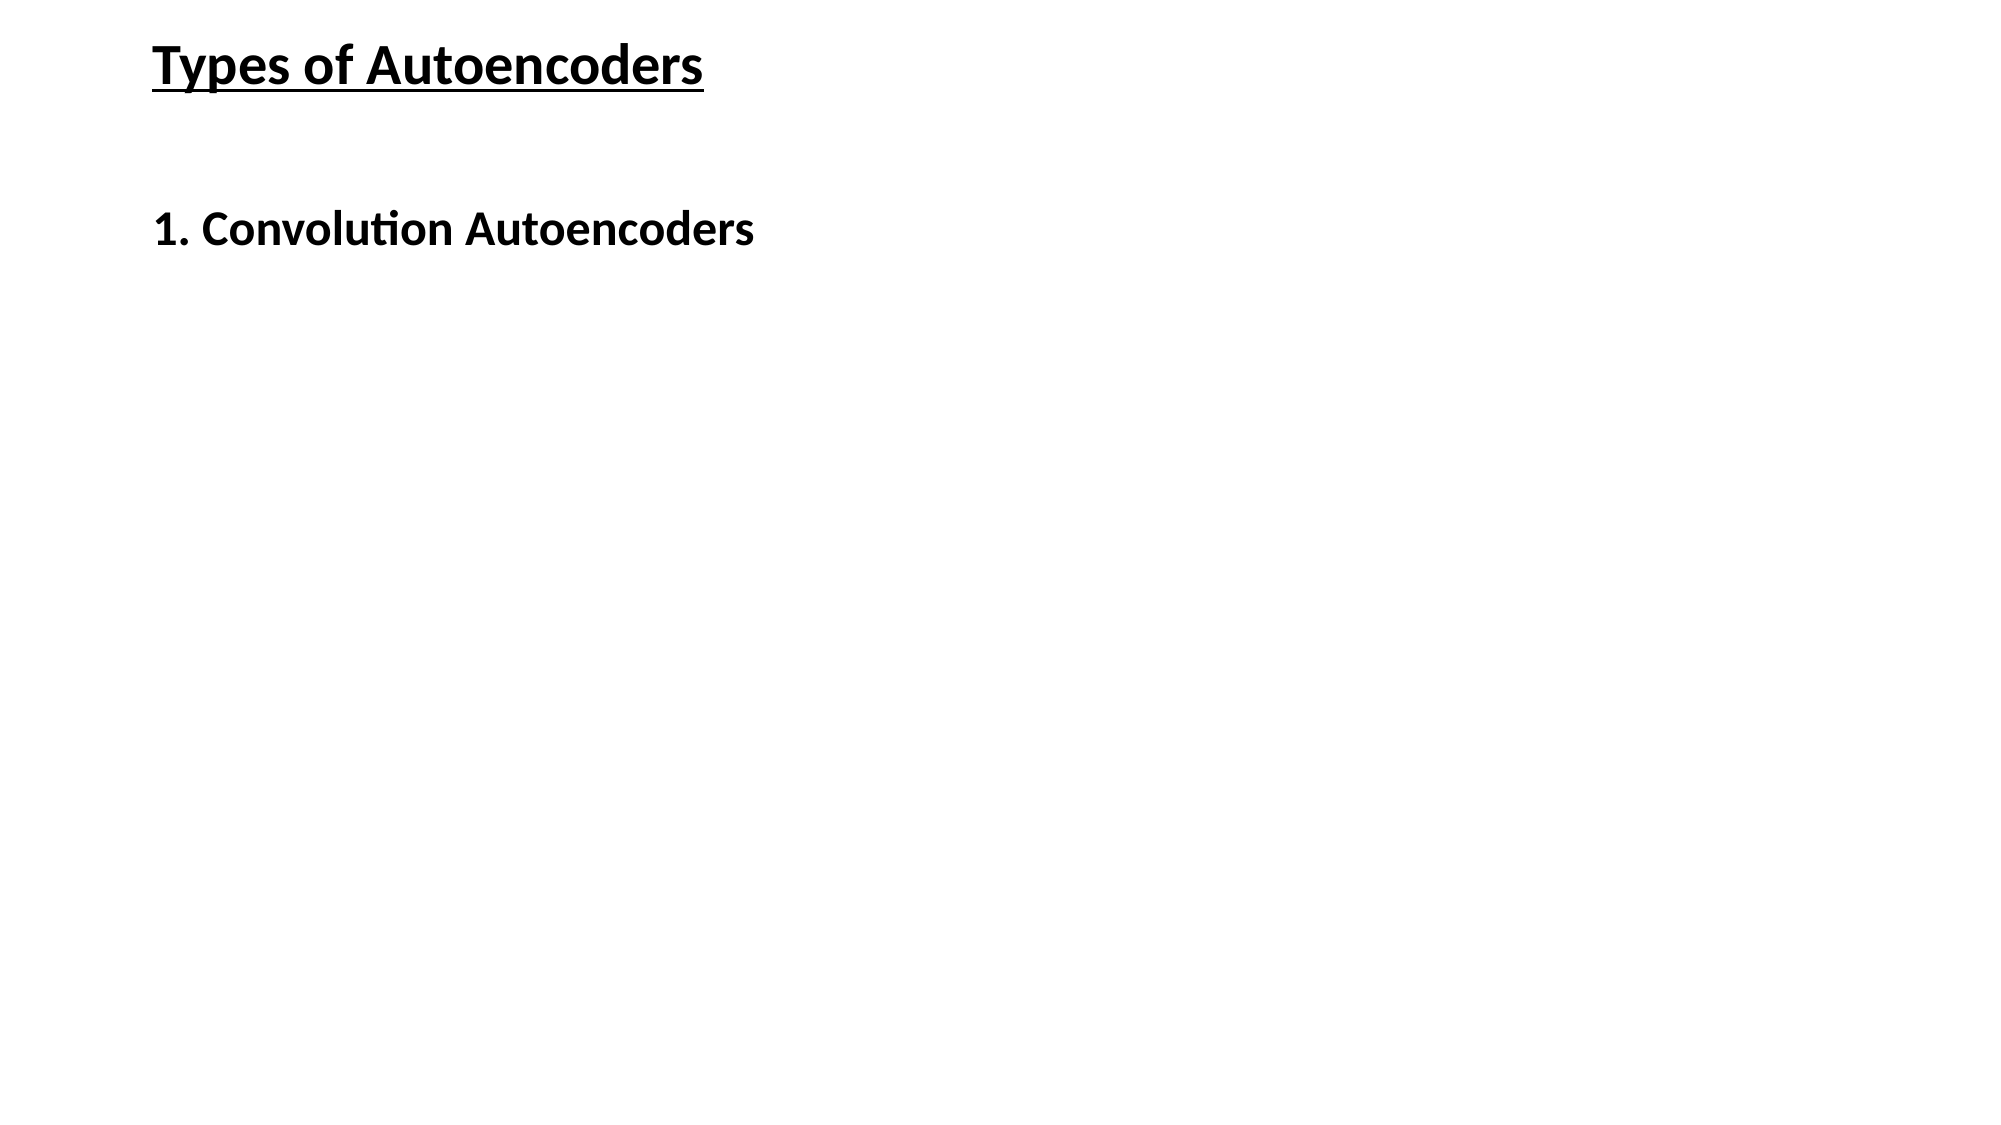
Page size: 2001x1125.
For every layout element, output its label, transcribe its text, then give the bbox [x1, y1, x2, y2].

list Types of Autoencoders 1. Convolution Autoencoders [137, 27, 1863, 741]
